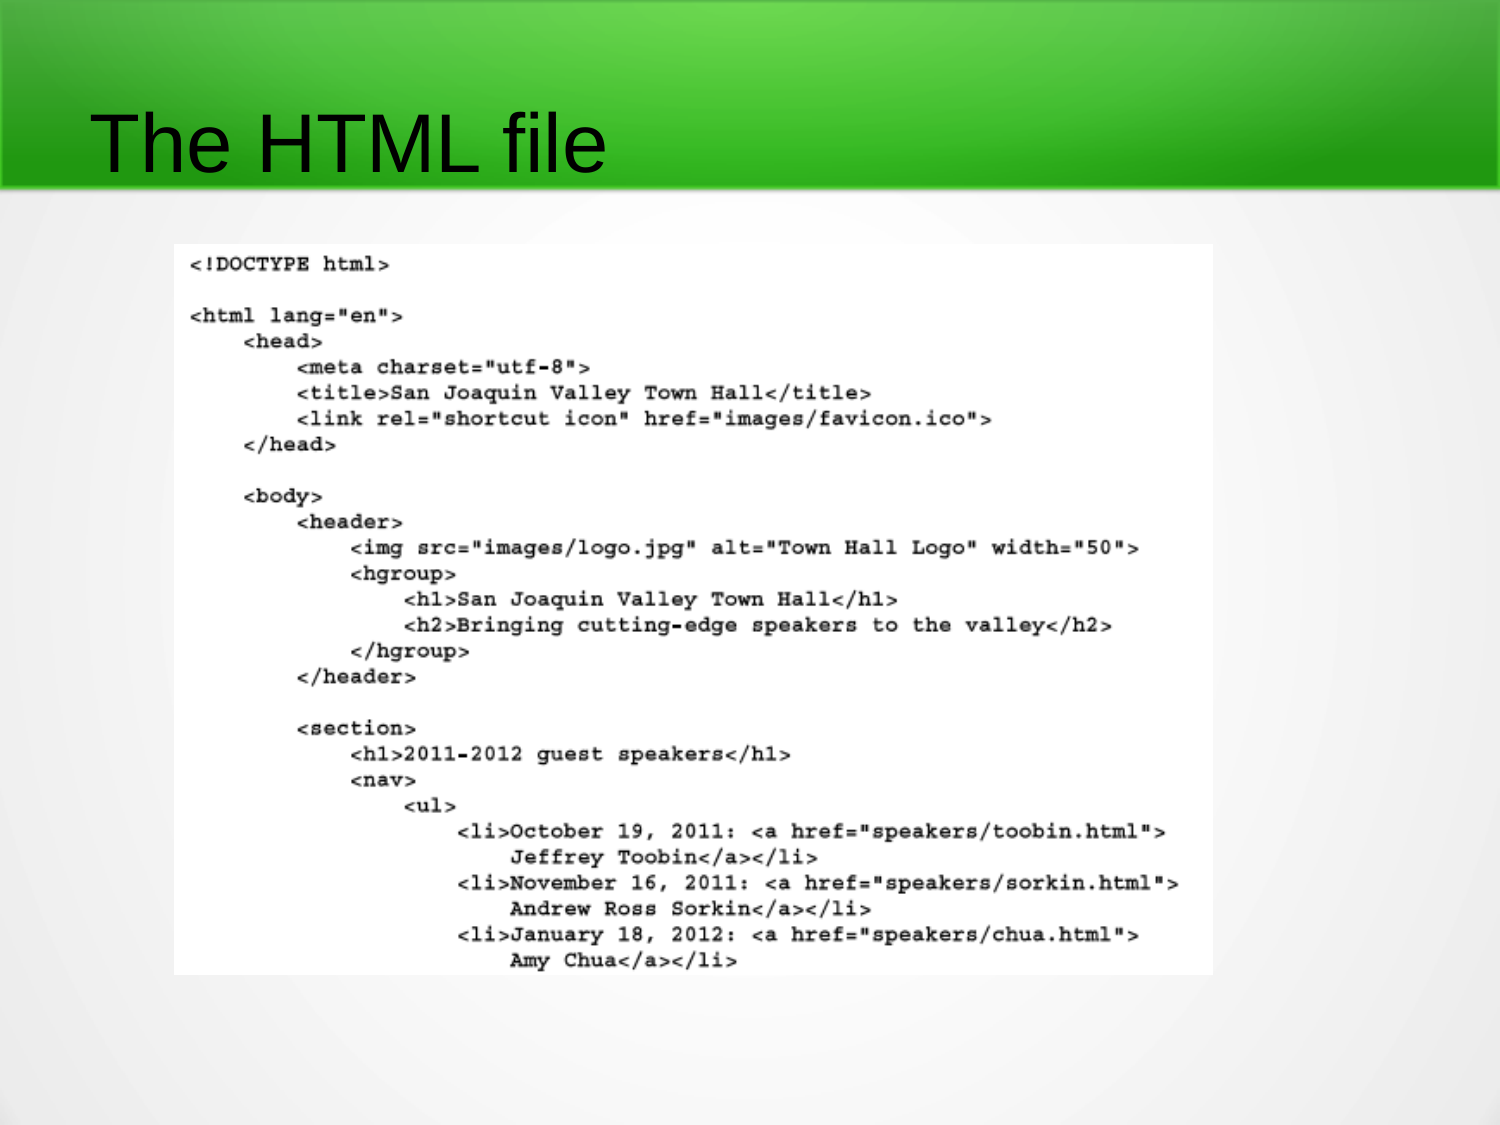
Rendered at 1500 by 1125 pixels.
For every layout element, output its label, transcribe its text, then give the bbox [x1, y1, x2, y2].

picture [0, 0, 1500, 1125]
text_box The HTML file [75, 45, 1425, 233]
